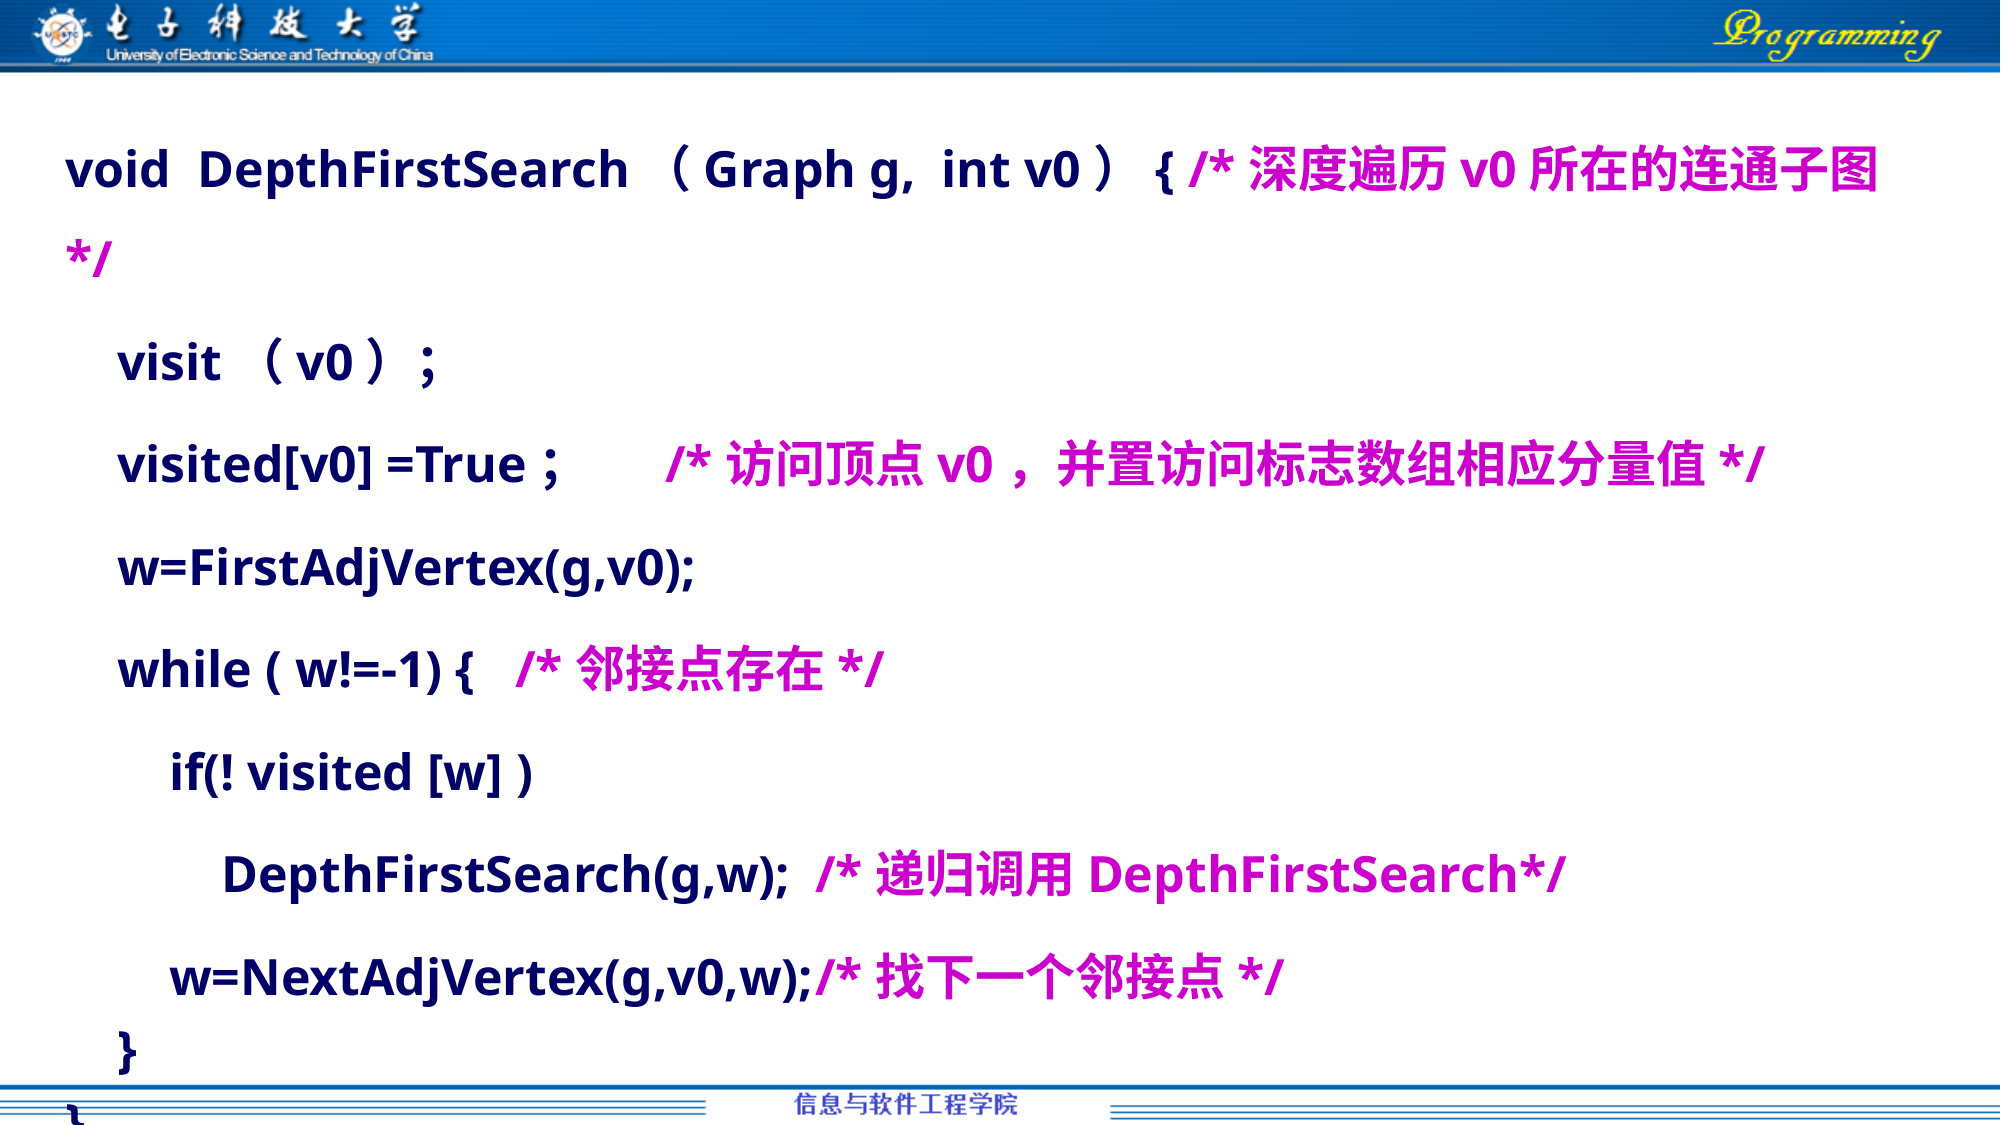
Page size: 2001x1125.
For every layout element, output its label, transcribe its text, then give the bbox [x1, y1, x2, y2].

list void DepthFirstSearch（Graph g, int v0）{ /*深度遍历v0所在的连通子图*/ visit（v0）； visited[v0] =True； /*访问顶点v0，并置访问标志数组相应分量值*/ w=FirstAdjVertex(g,v0); while ( w!=-1) { /*邻接点存在*/ if(! visited [w] ) DepthFirstSearch(g,w); /*递归调用DepthFirstSearch*/ w=NextAdjVertex(g,v0,w); /*找下一个邻接点*/ } } [50, 99, 1950, 1075]
picture [0, 0, 2000, 1125]
